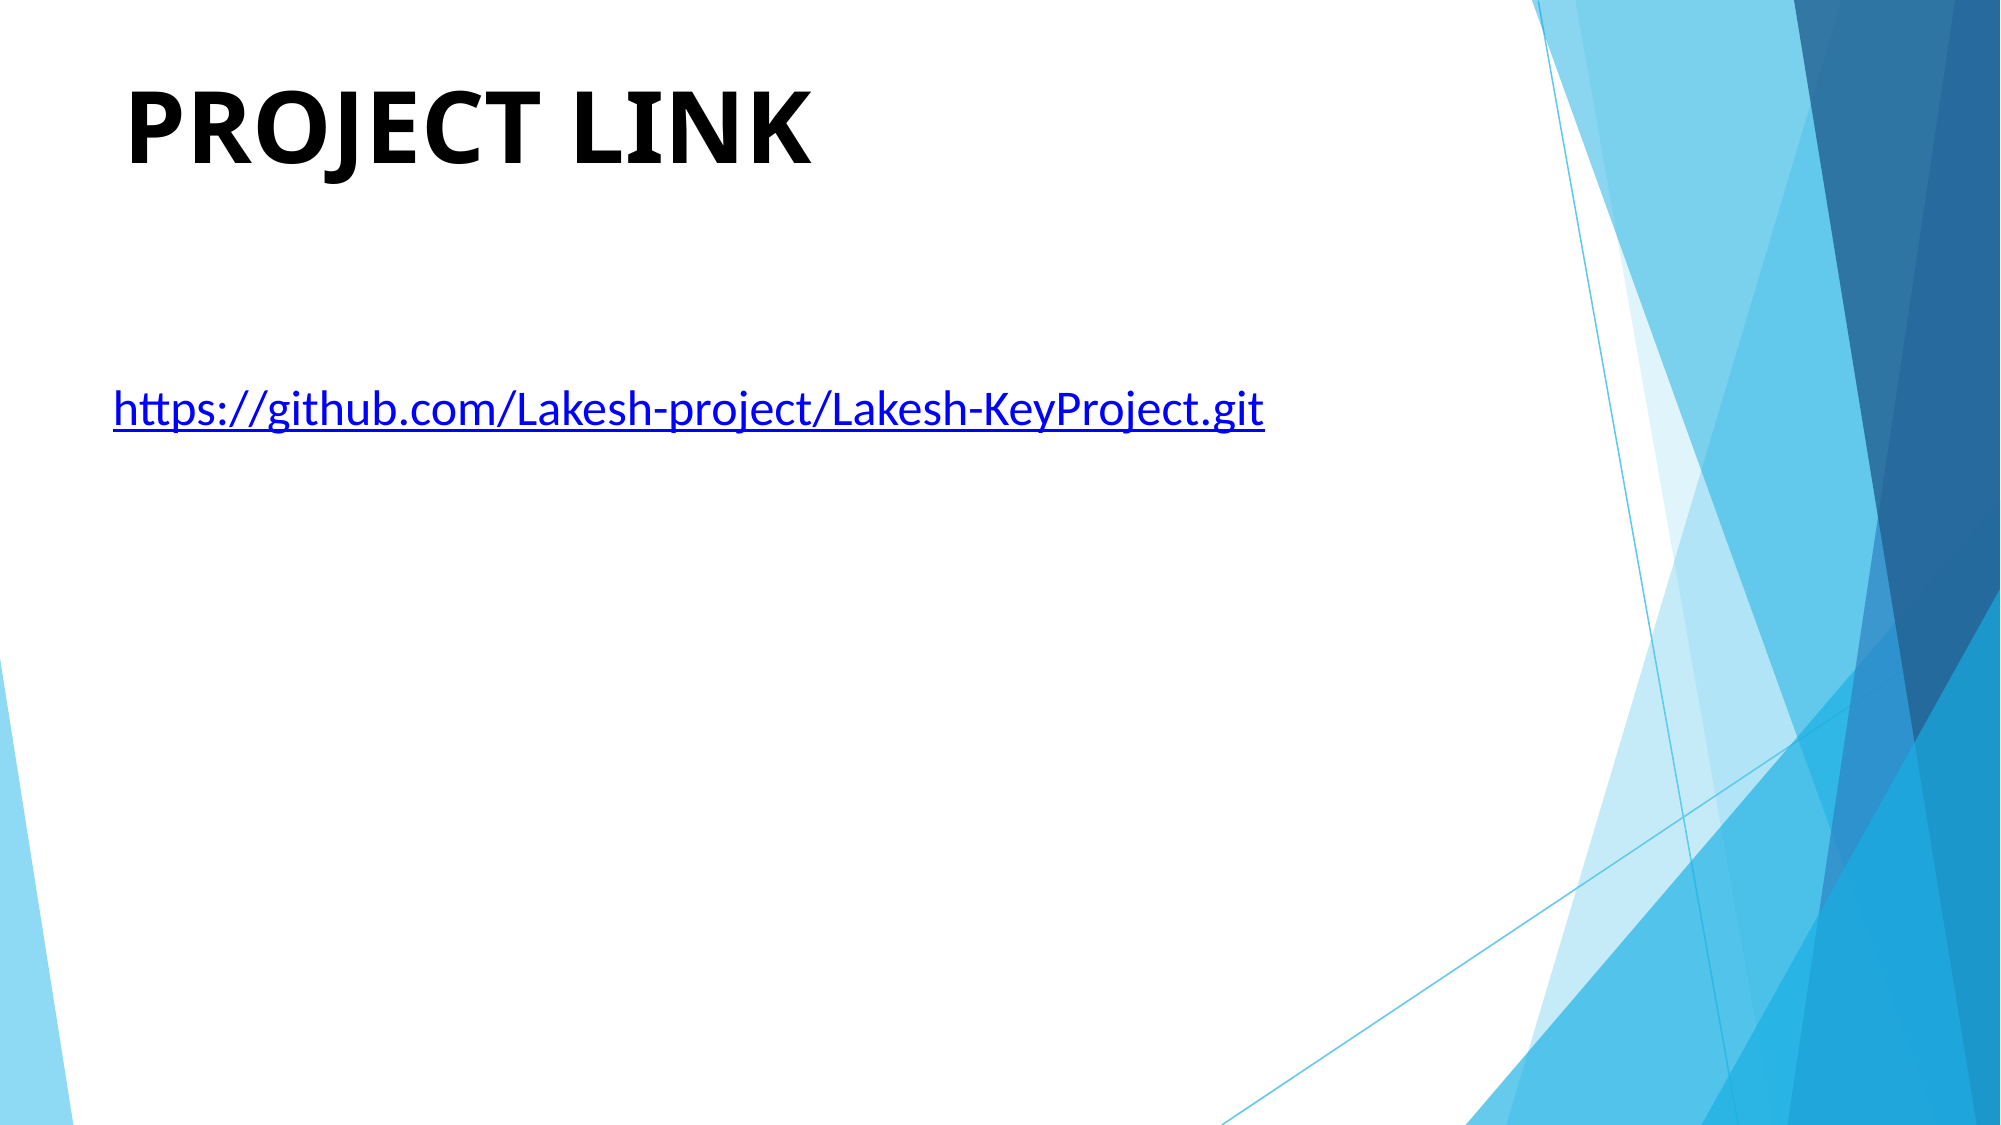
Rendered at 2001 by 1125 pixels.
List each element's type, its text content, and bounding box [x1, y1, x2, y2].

text_box https://github.com/Lakesh-project/Lakesh-KeyProject.git [98, 368, 1790, 443]
title PROJECT LINK [123, 63, 1877, 214]
